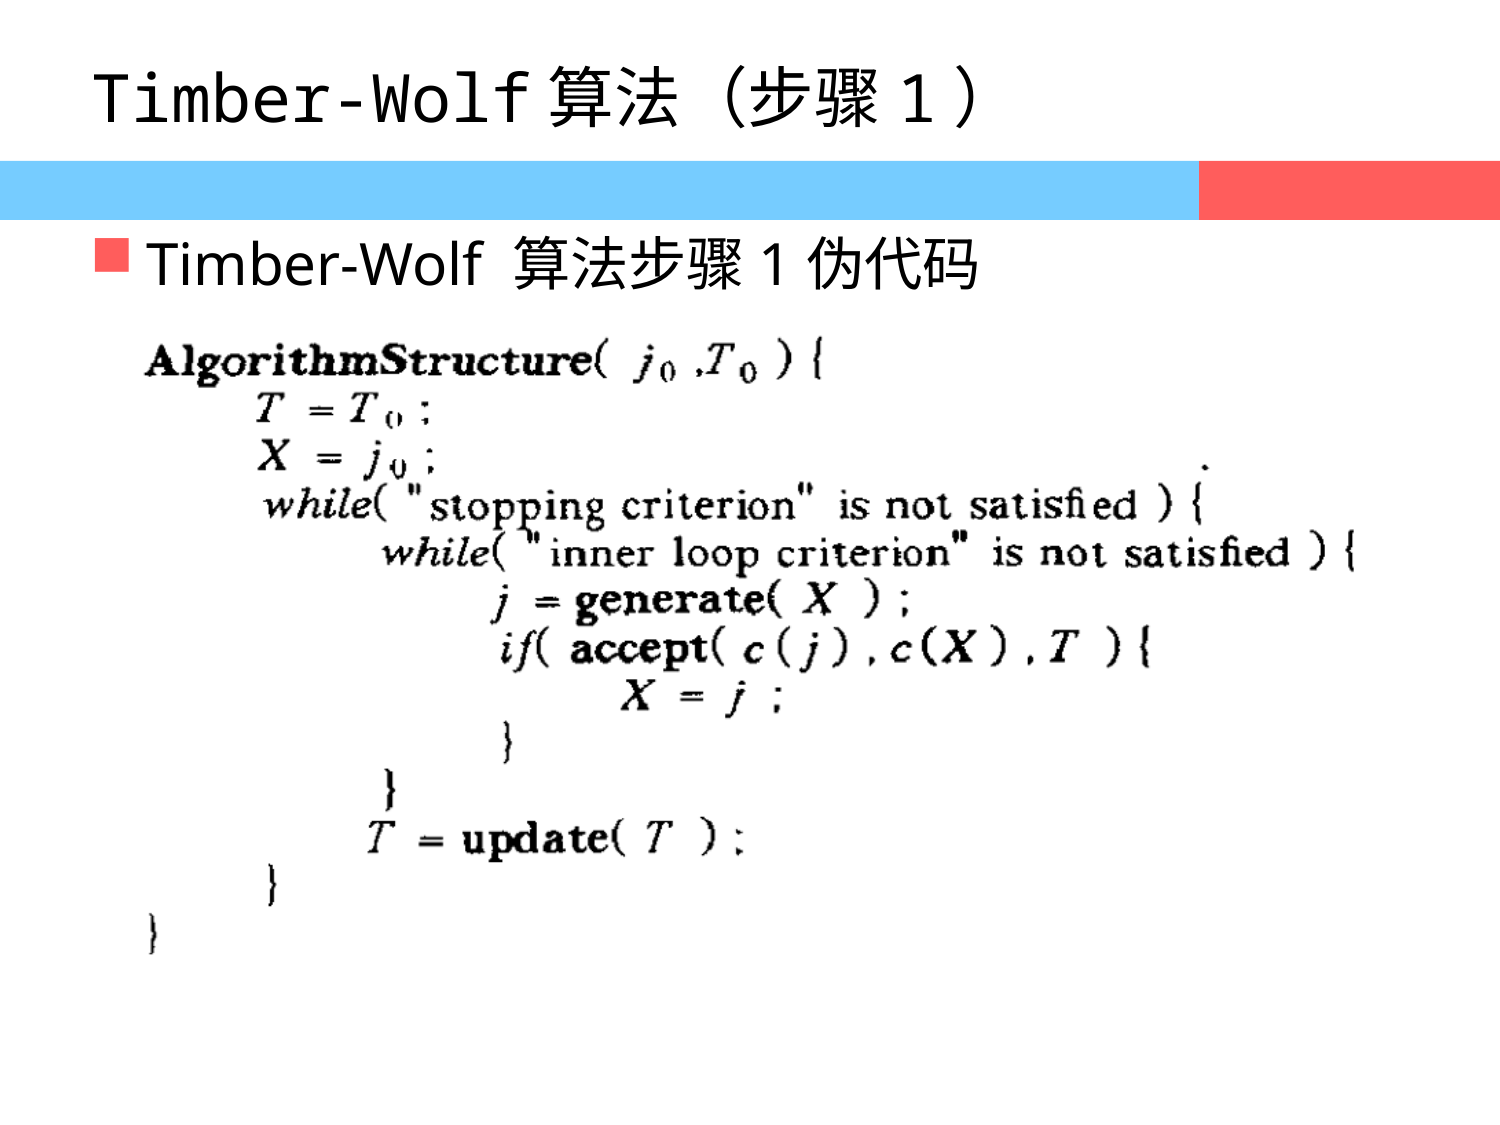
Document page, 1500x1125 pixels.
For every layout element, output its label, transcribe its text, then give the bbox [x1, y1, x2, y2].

title Timber-Wolf算法（步骤1） [76, 30, 1390, 161]
picture [111, 326, 1380, 960]
list Timber-Wolf 算法步骤1伪代码 [75, 219, 1400, 1005]
